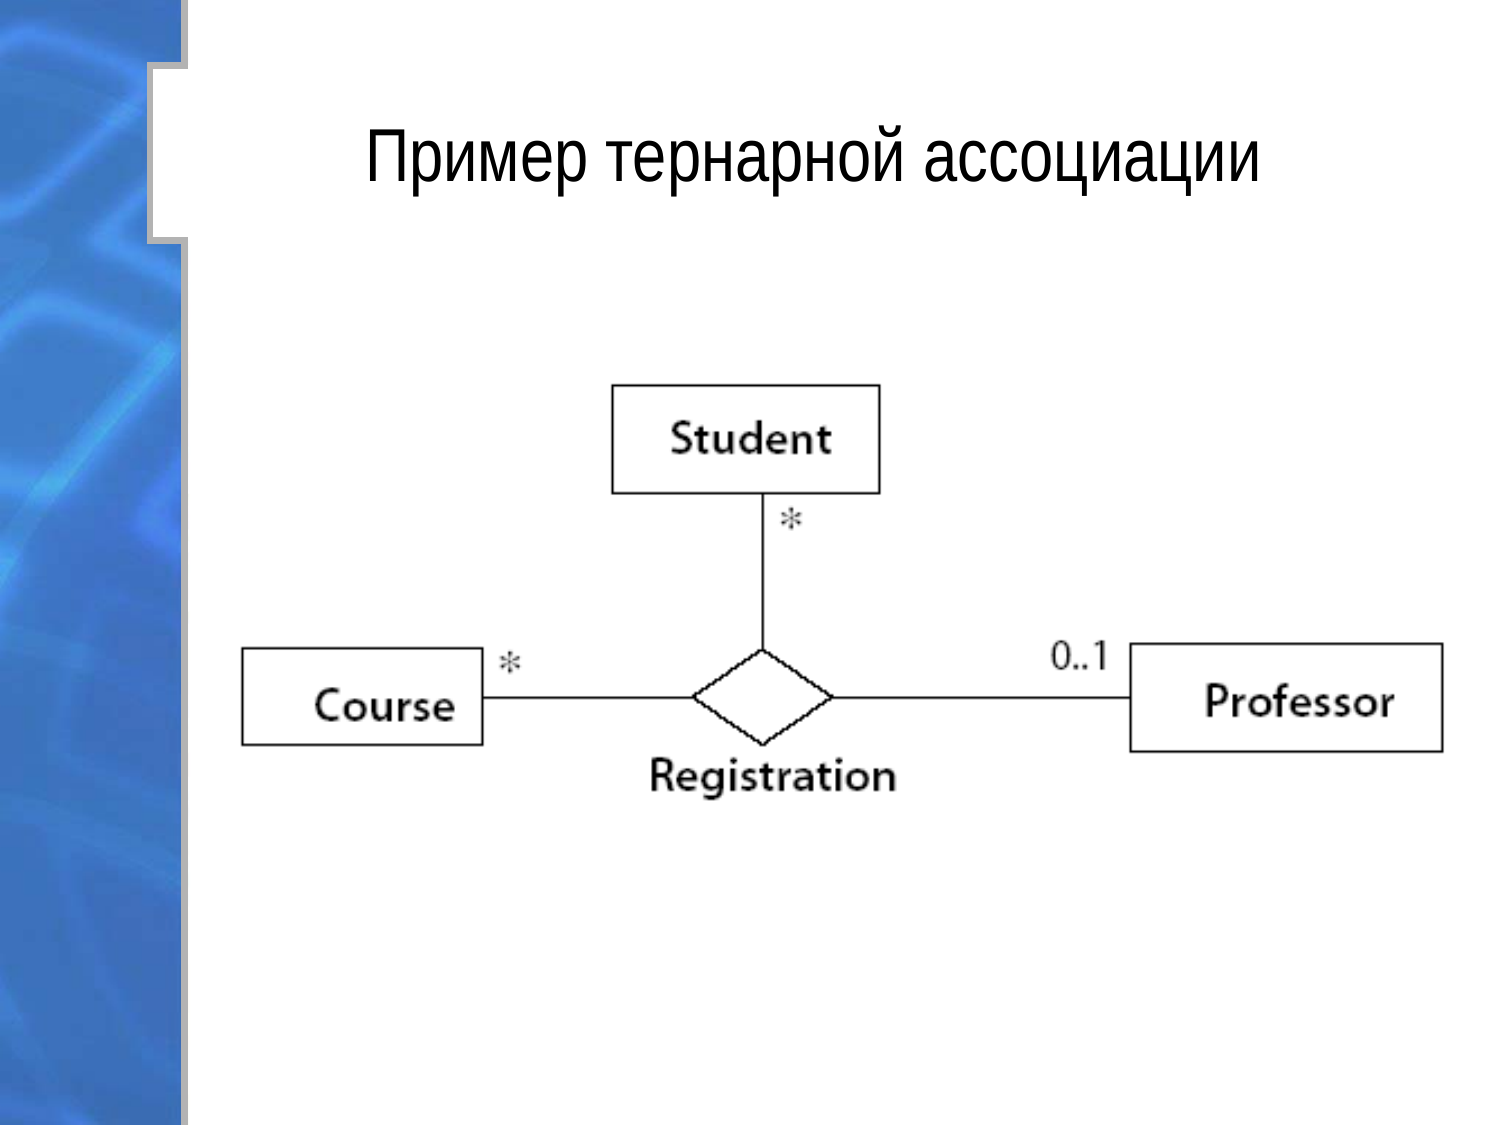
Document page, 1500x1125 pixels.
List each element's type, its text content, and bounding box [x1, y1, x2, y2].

title Пример тернарной ассоциации [277, 97, 1351, 207]
picture [188, 0, 1500, 1125]
picture [0, 0, 181, 1125]
